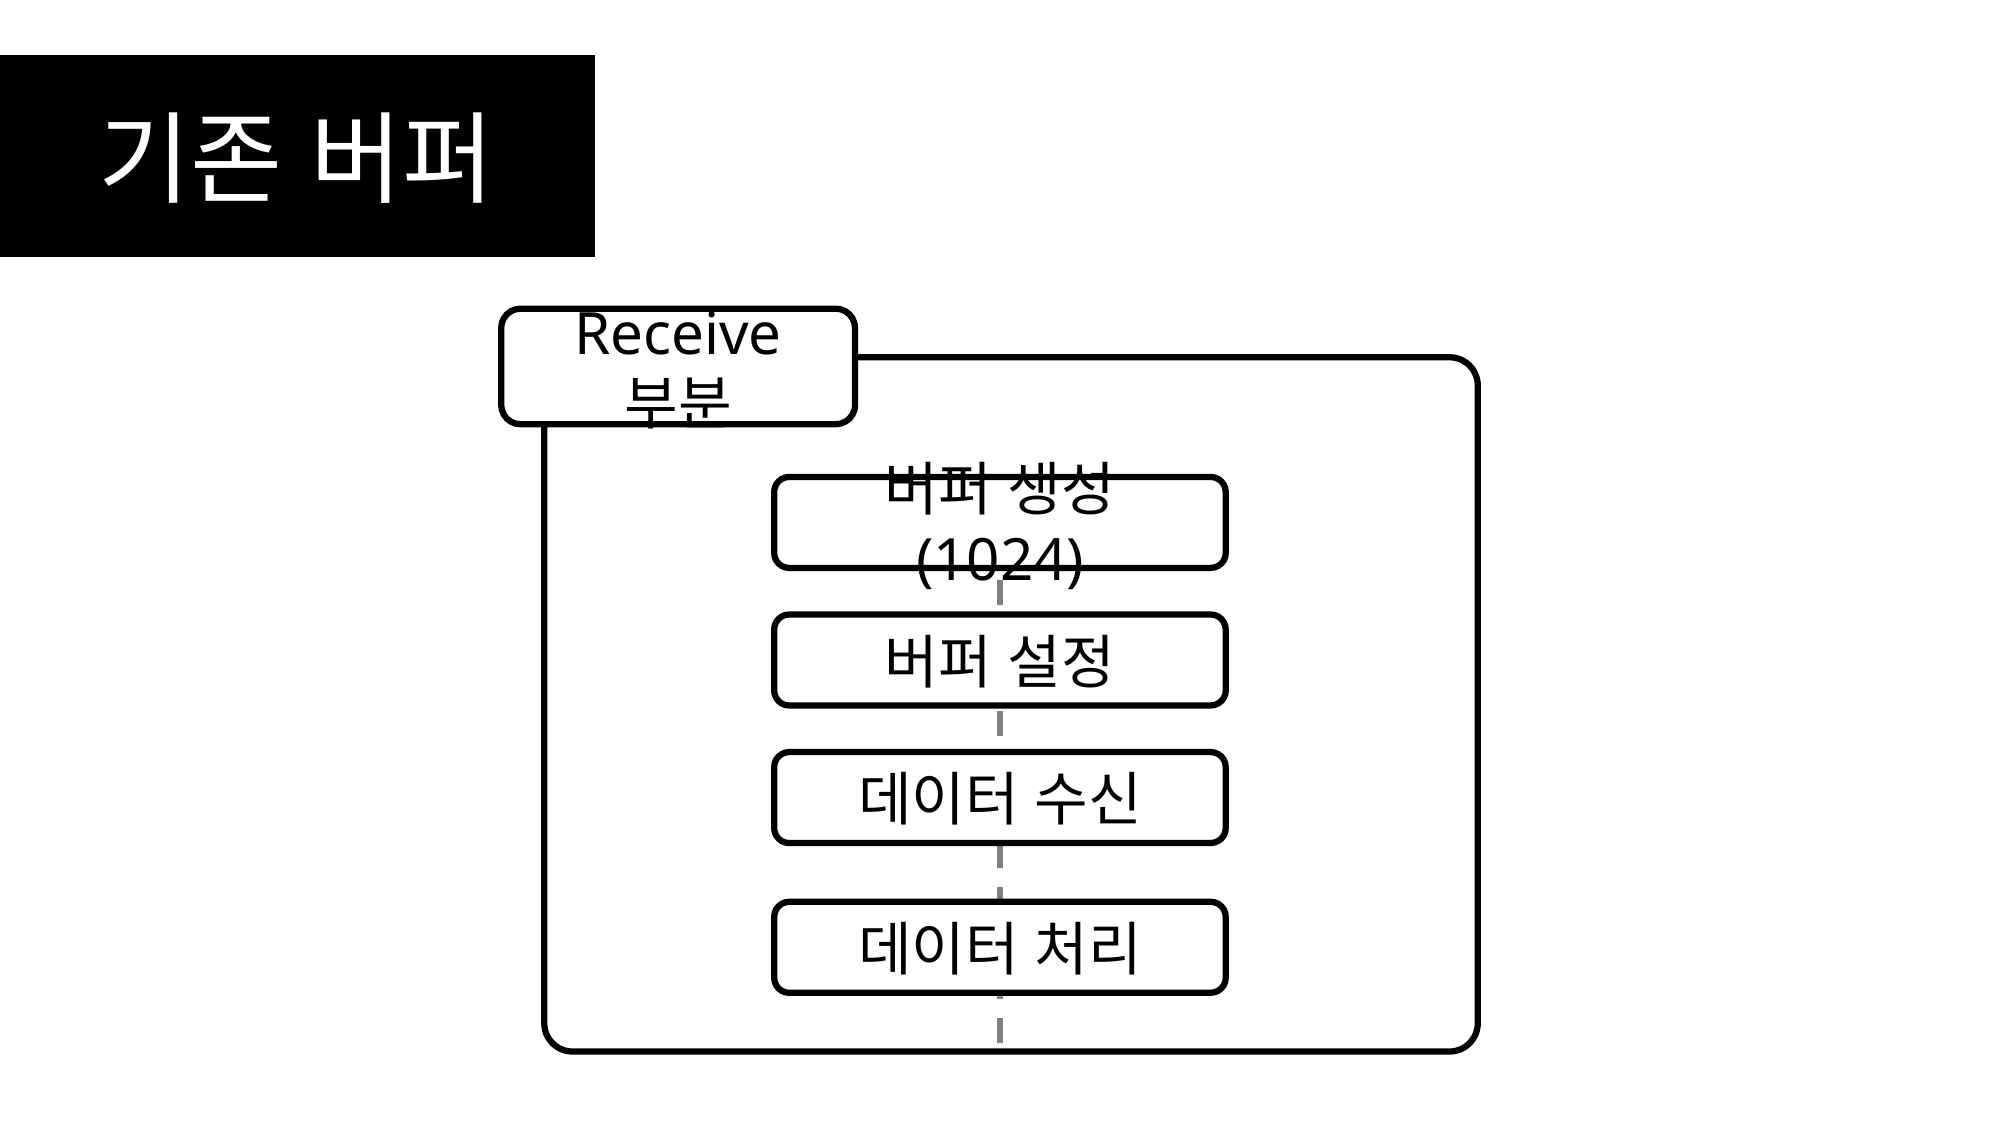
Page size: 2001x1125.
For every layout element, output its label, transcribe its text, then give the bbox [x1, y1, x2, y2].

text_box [501, 308, 1478, 1052]
text_box 기존 버퍼 [0, 55, 595, 257]
